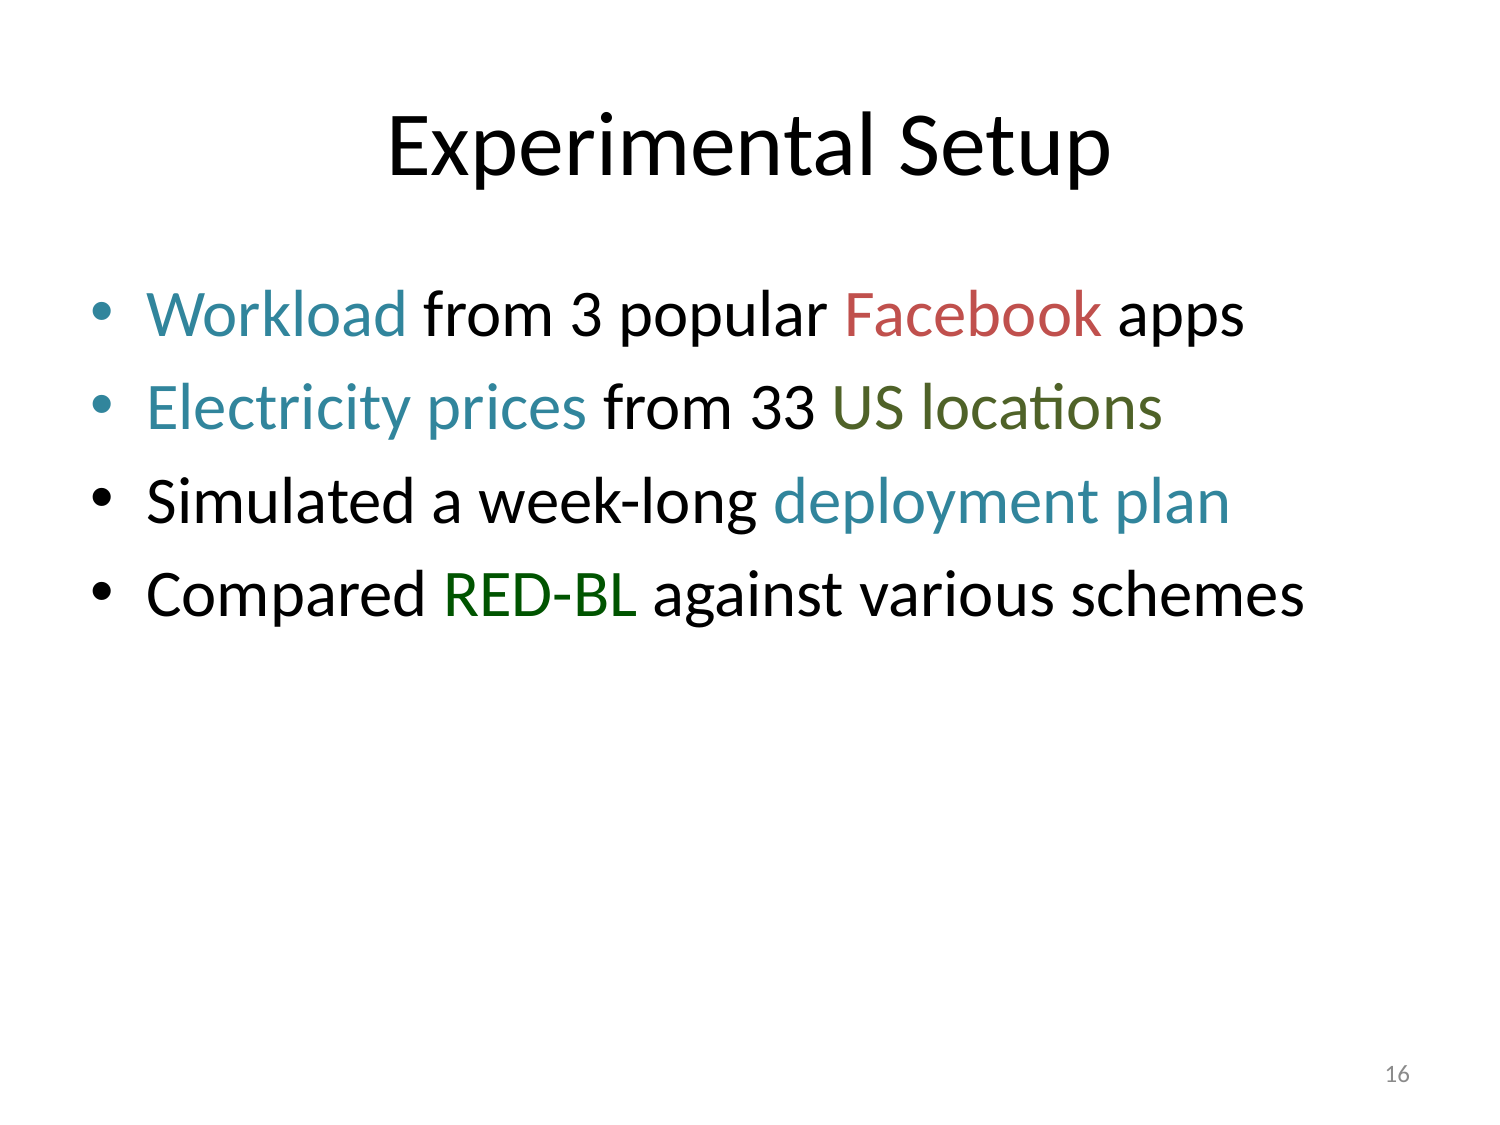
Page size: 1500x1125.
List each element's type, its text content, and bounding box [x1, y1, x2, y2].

list Workload from 3 popular Facebook apps Electricity prices from 33 US locations Simulated a week-long deployment plan Compared RED-BL against various schemes [75, 262, 1425, 1005]
slide_number 16 [1074, 1042, 1425, 1103]
title Experimental Setup [75, 45, 1425, 233]
